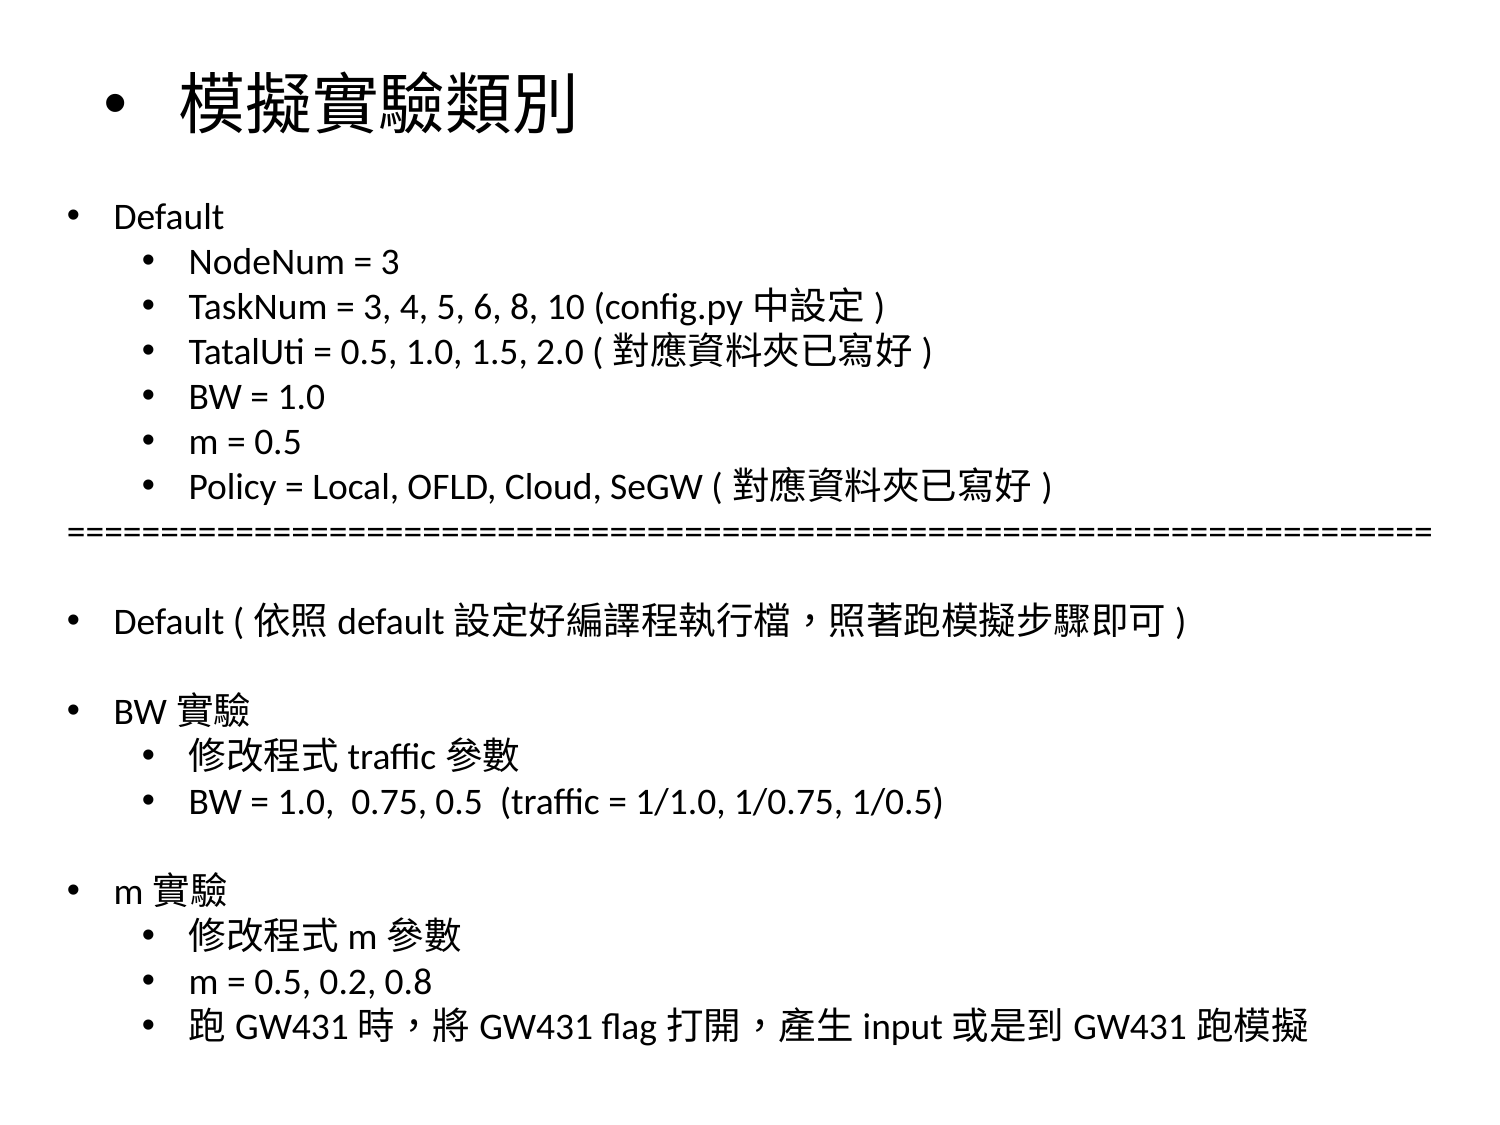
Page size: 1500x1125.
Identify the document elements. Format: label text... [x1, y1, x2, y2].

text_box Default NodeNum = 3 TaskNum = 3, 4, 5, 6, 8, 10 (config.py中設定) TatalUti = 0.5, 1.0, 1.5, 2.0 (對應資料夾已寫好) BW = 1.0 m = 0.5 Policy = Local, OFLD, Cloud, SeGW (對應資料夾已寫好) ========================================================================= Default (依照default設定好編譯程執行檔，照著跑模擬步驟即可) BW實驗 修改程式traffic參數 BW = 1.0, 0.75, 0.5 (traffic = 1/1.0, 1/0.75, 1/0.5) m實驗 修改程式m參數 m = 0.5, 0.2, 0.8 跑GW431時，將GW431 flag打開，產生input或是到GW431跑模擬 [52, 184, 1458, 1055]
text_box 模擬實驗類別 [88, 54, 595, 150]
